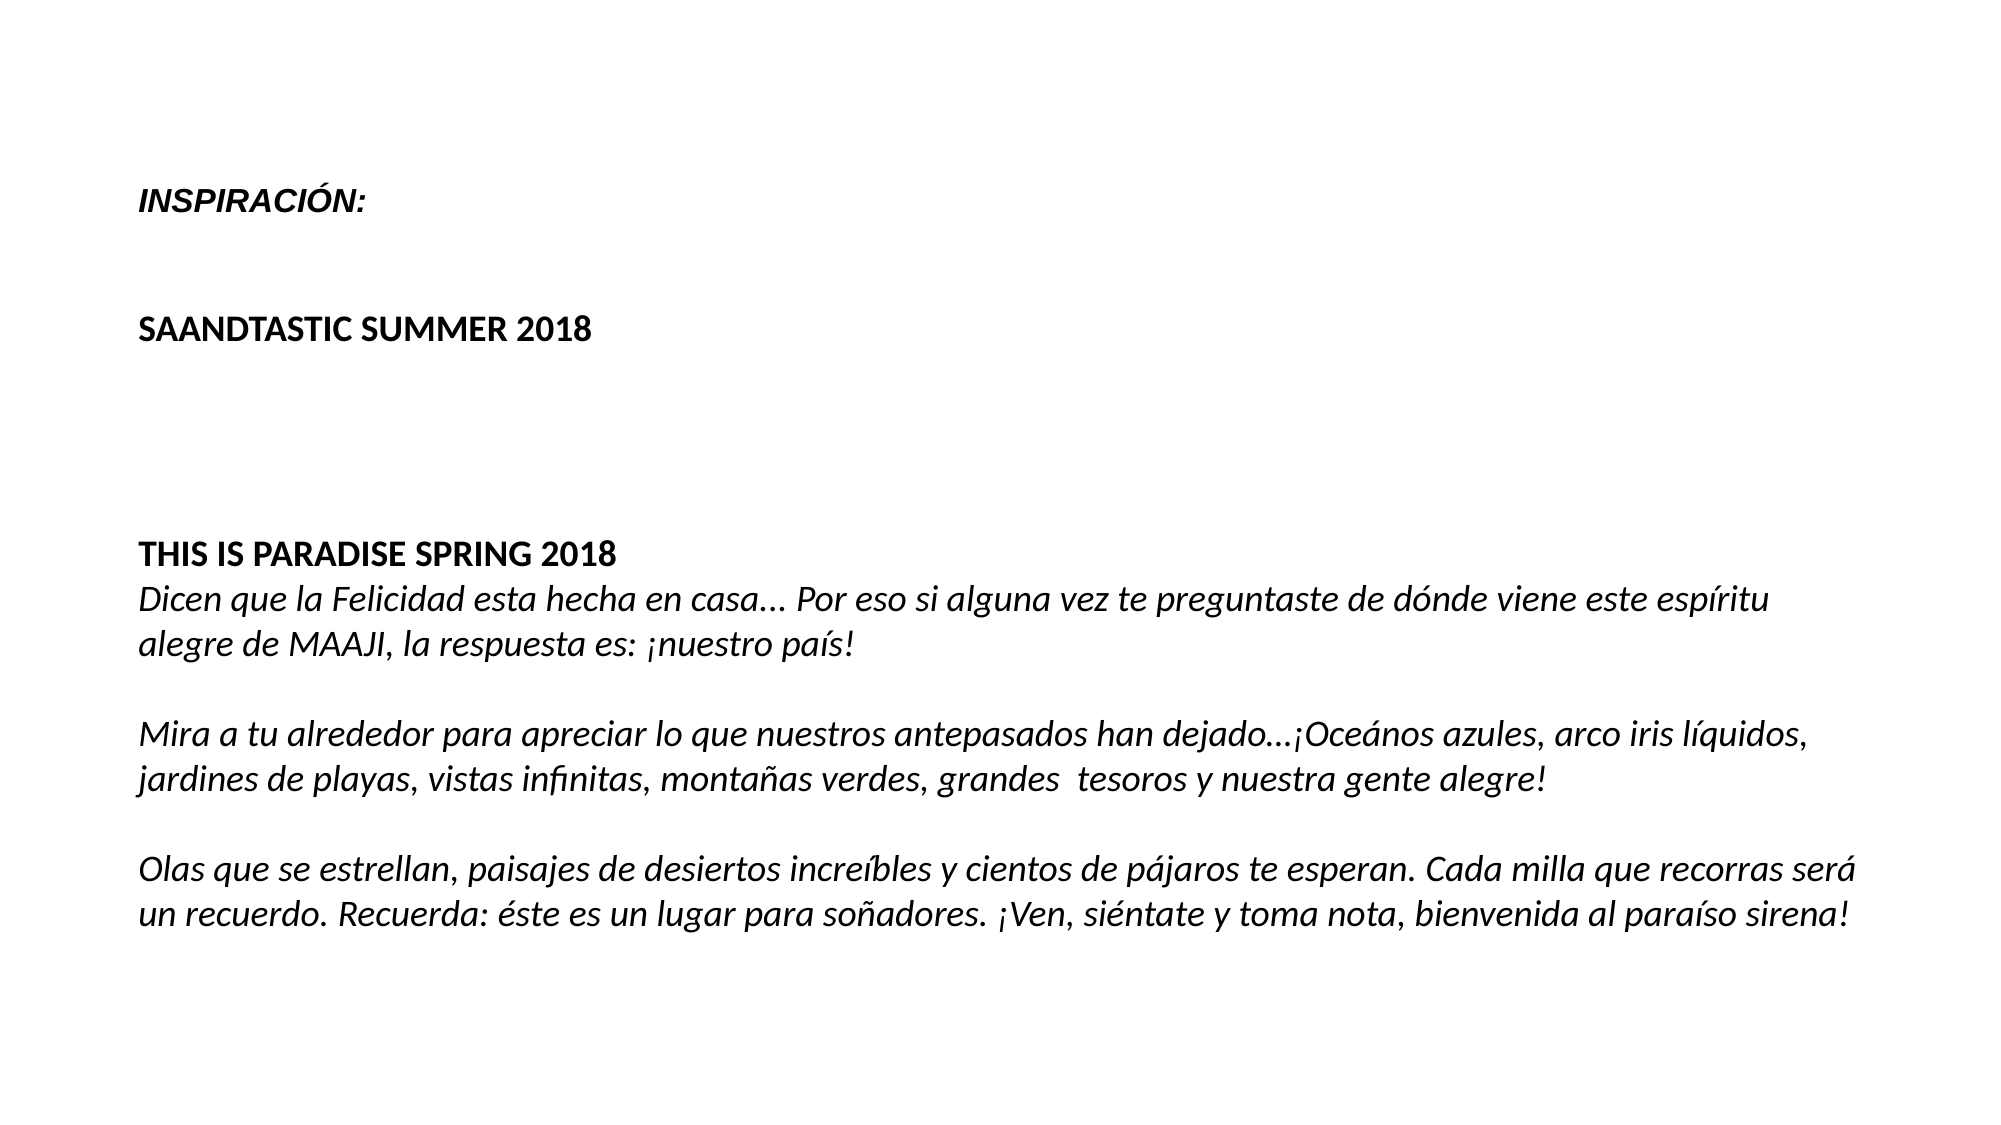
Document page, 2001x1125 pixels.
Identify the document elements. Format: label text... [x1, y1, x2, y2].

text_box INSPIRACIÓN: SAANDTASTIC SUMMER 2018 THIS IS PARADISE SPRING 2018 Dicen que la Felicidad esta hecha en casa... Por eso si alguna vez te preguntaste de dónde viene este espíritu alegre de MAAJI, la respuesta es: ¡nuestro país! Mira a tu alrededor para apreciar lo que nuestros antepasados han dejado…¡Oceános azules, arco iris líquidos, jardines de playas, vistas infinitas, montañas verdes, grandes tesoros y nuestra gente alegre! Olas que se estrellan, paisajes de desiertos increíbles y cientos de pájaros te esperan. Cada milla que recorras será un recuerdo. Recuerda: éste es un lugar para soñadores. ¡Ven, siéntate y toma nota, bienvenida al paraíso sirena! [123, 171, 1884, 934]
